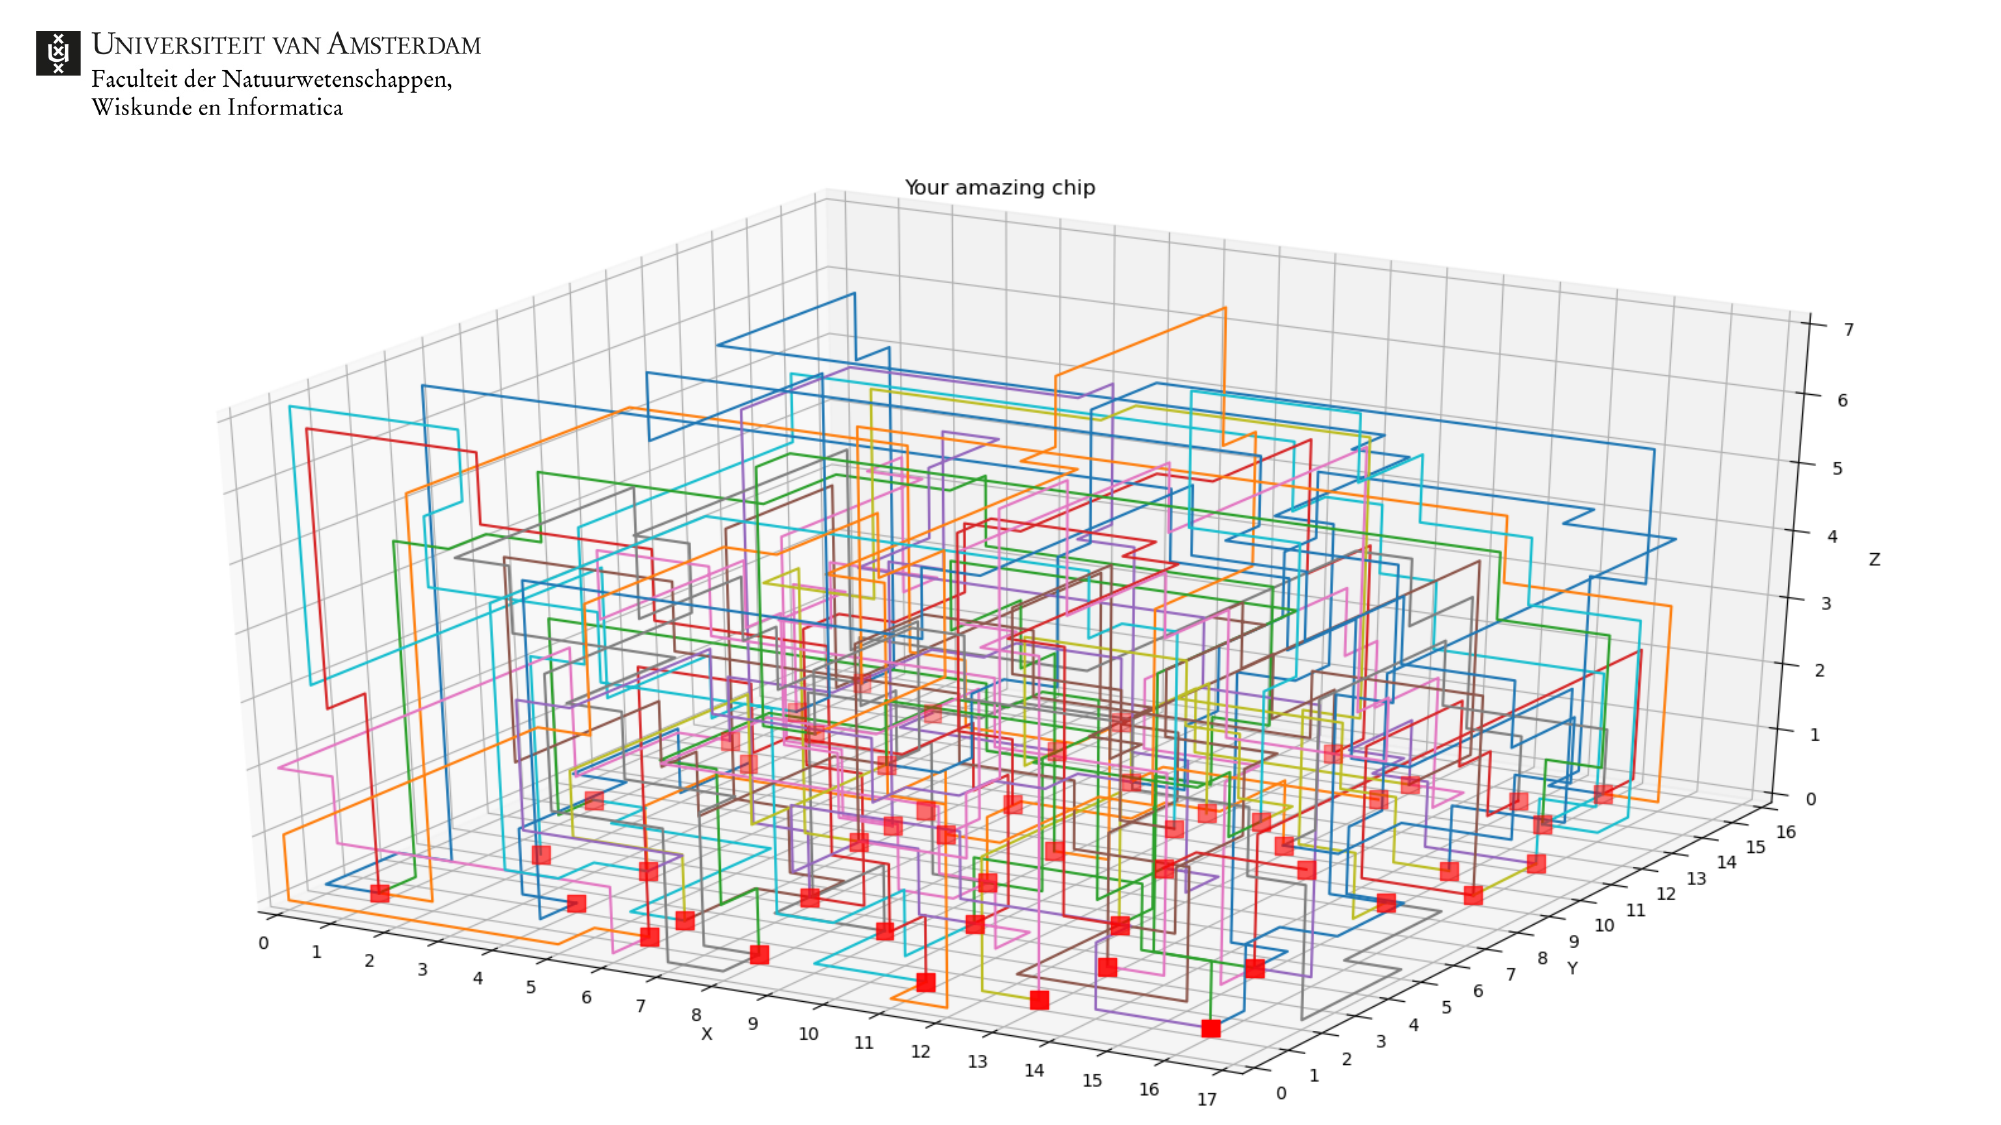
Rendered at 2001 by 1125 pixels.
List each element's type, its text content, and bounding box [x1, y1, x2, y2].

title Resultaten [79, 101, 1391, 124]
picture [36, 31, 481, 121]
picture [0, 124, 2000, 1125]
